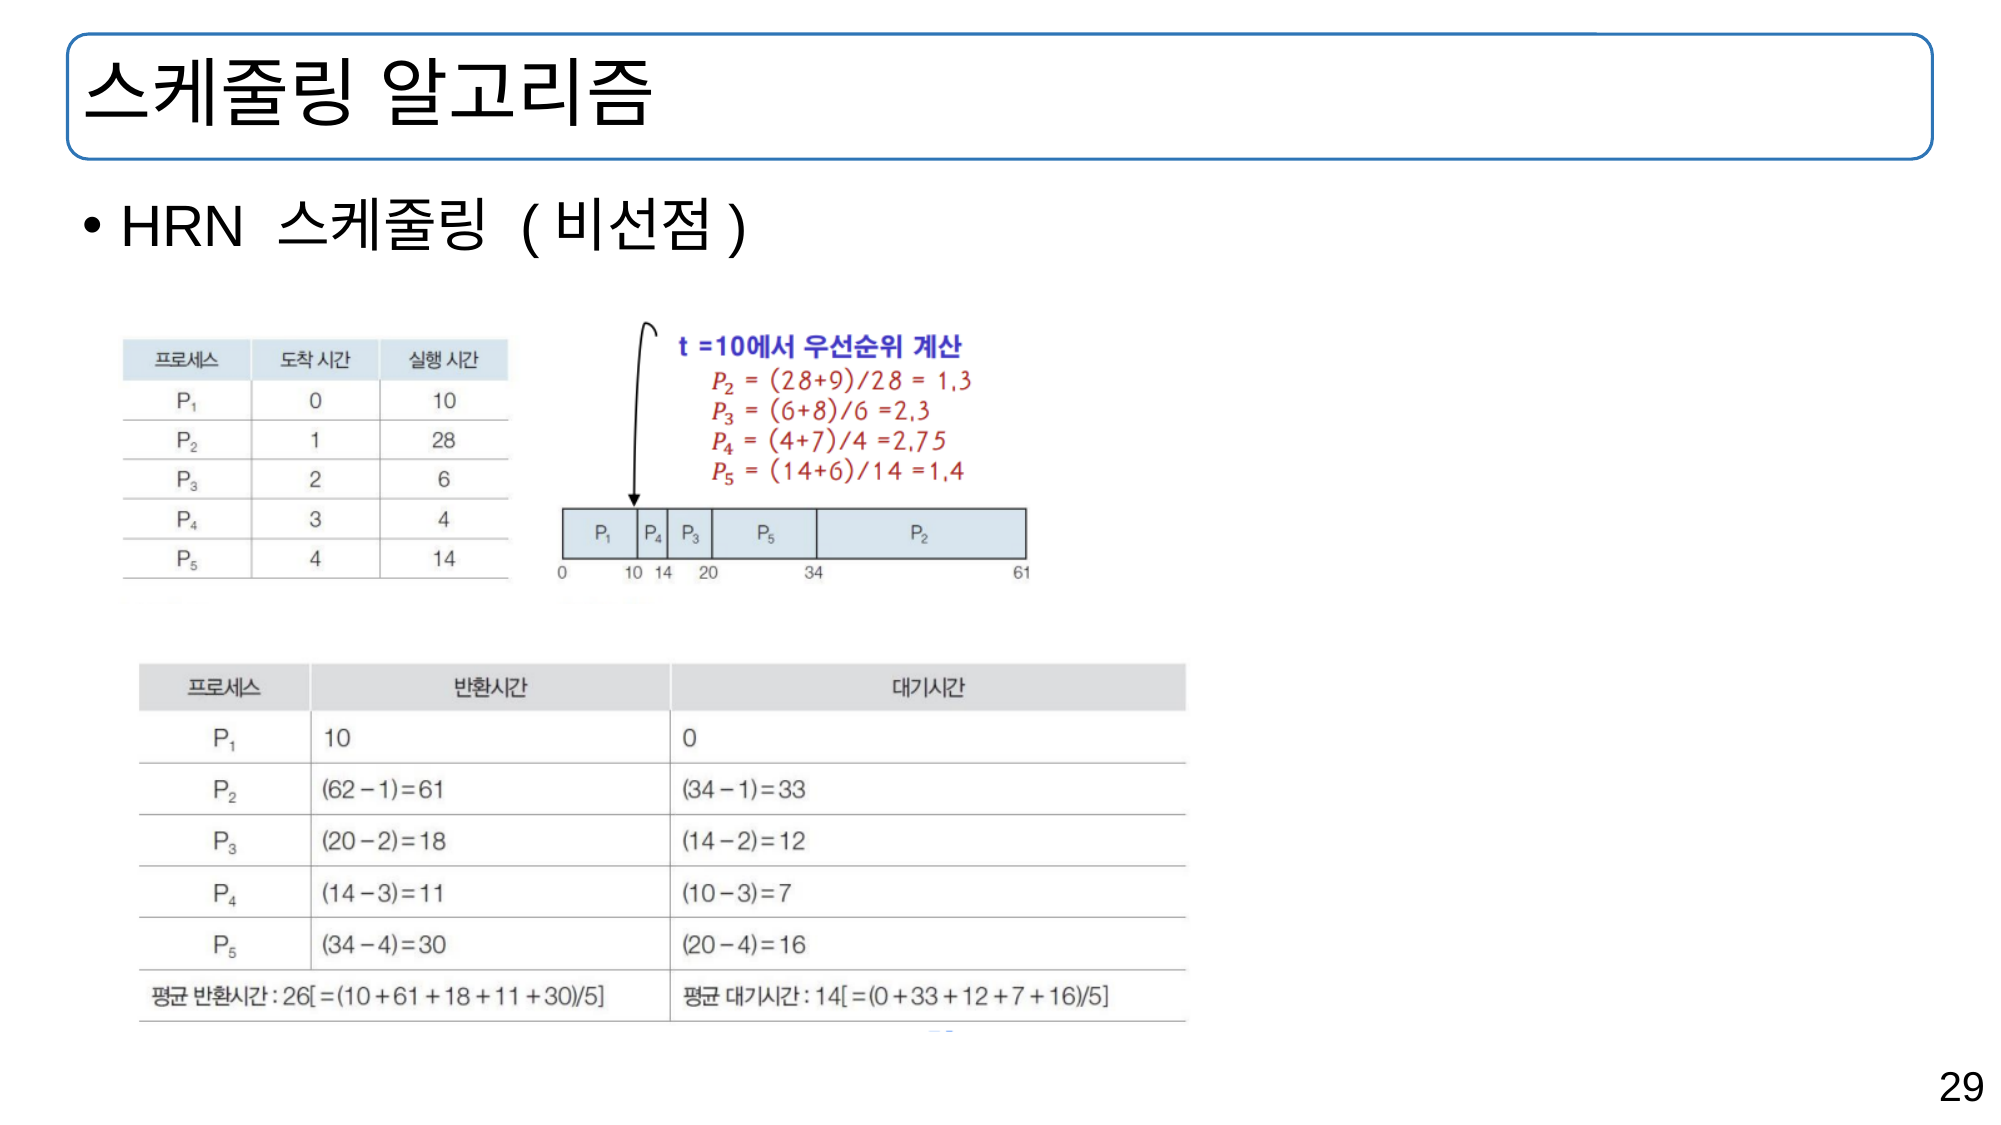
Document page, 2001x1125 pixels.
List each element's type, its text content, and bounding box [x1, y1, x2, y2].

picture [118, 635, 1239, 1032]
title 스케줄링 알고리즘 [67, 34, 1933, 160]
list HRN 스케줄링 (비선점) [67, 189, 1933, 1019]
picture [118, 313, 1069, 604]
